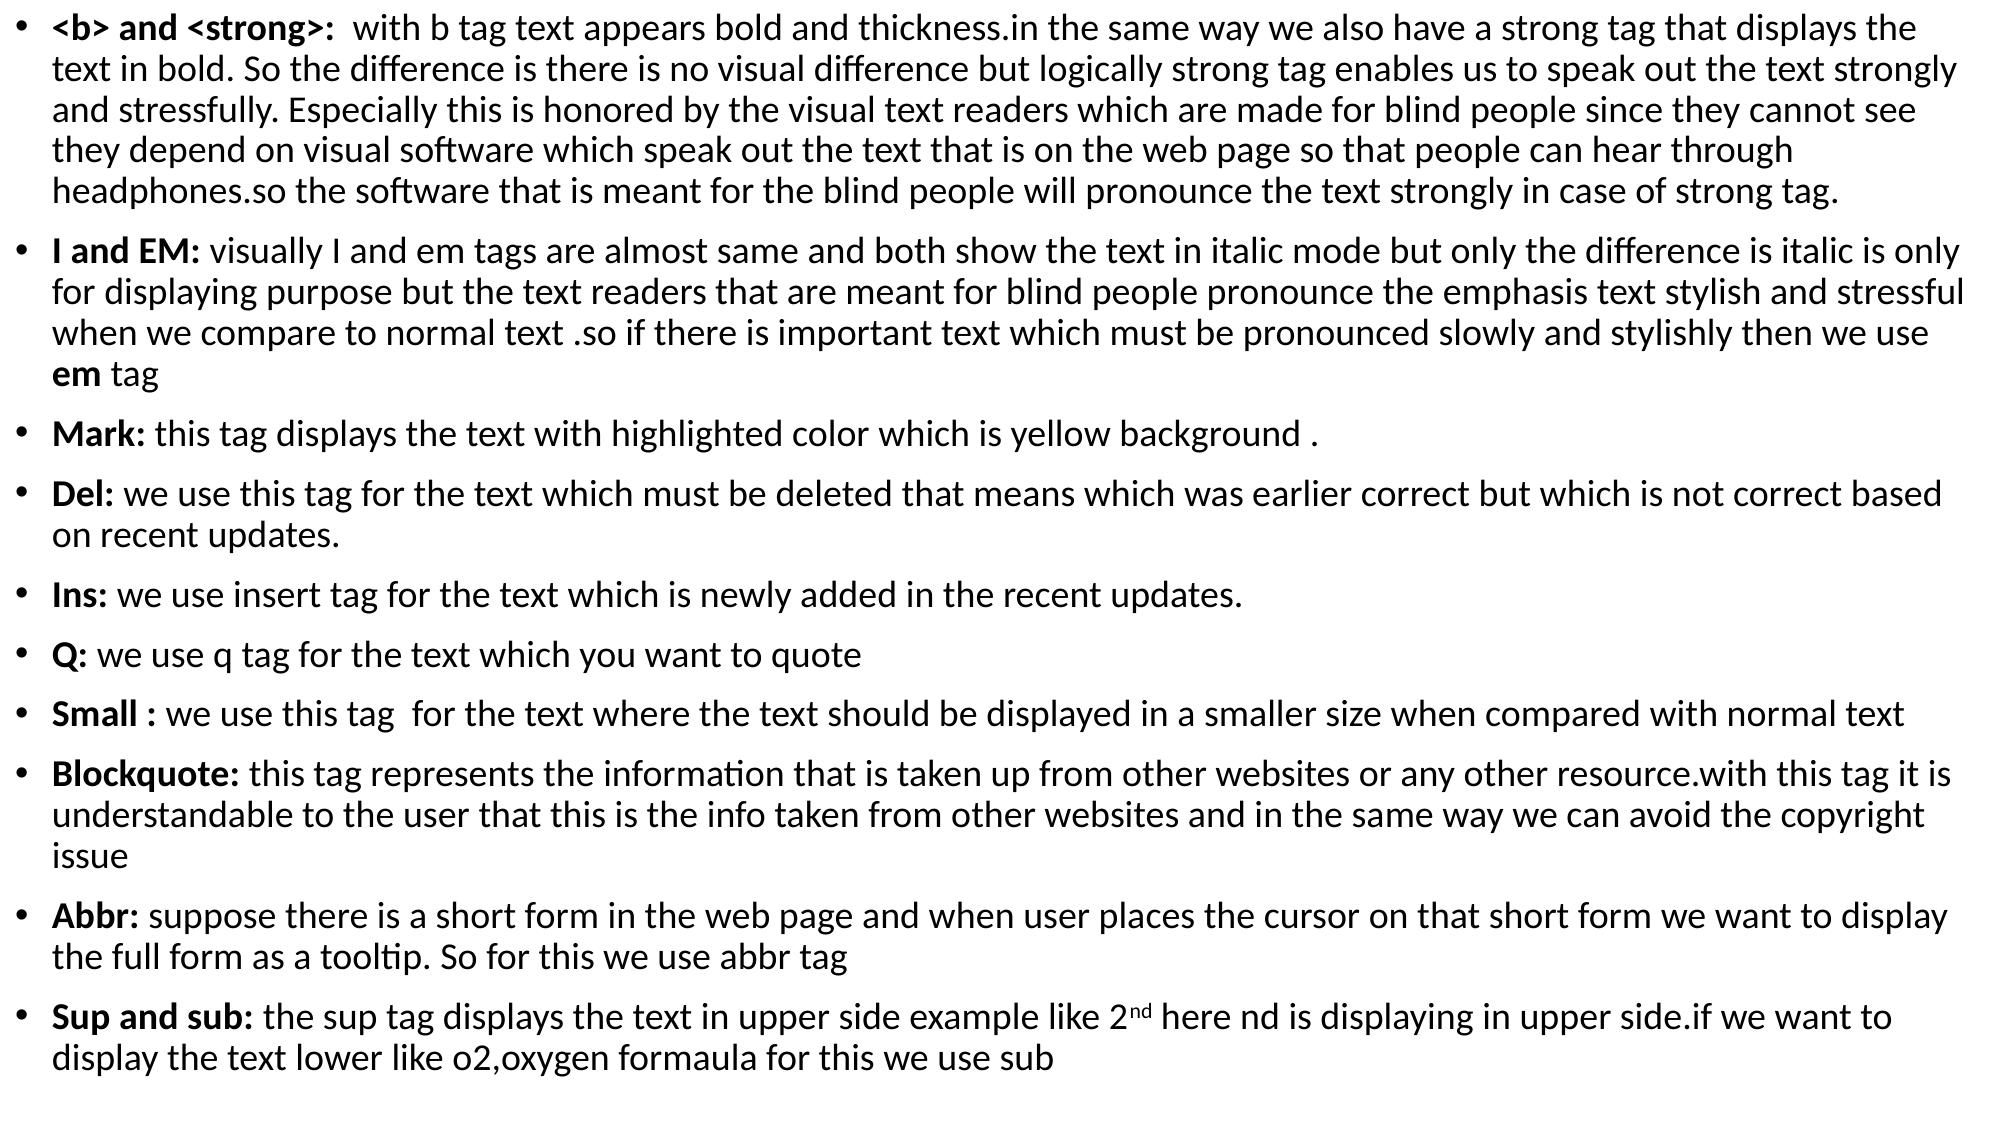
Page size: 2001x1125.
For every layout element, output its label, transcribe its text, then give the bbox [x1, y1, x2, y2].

list <b> and <strong>: with b tag text appears bold and thickness.in the same way we also have a strong tag that displays the text in bold. So the difference is there is no visual difference but logically strong tag enables us to speak out the text strongly and stressfully. Especially this is honored by the visual text readers which are made for blind people since they cannot see they depend on visual software which speak out the text that is on the web page so that people can hear through headphones.so the software that is meant for the blind people will pronounce the text strongly in case of strong tag. I and EM: visually I and em tags are almost same and both show the text in italic mode but only the difference is italic is only for displaying purpose but the text readers that are meant for blind people pronounce the emphasis text stylish and stressful when we compare to normal text .so if there is important text which must be pronounced slowly and stylishly then we use em tag Mark: this tag displays the text with highlighted color which is yellow background . Del: we use this tag for the text which must be deleted that means which was earlier correct but which is not correct based on recent updates. Ins: we use insert tag for the text which is newly added in the recent updates. Q: we use q tag for the text which you want to quote Small : we use this tag for the text where the text should be displayed in a smaller size when compared with normal text Blockquote: this tag represents the information that is taken up from other websites or any other resource.with this tag it is understandable to the user that this is the info taken from other websites and in the same way we can avoid the copyright issue Abbr: suppose there is a short form in the web page and when user places the cursor on that short form we want to display the full form as a tooltip. So for this we use abbr tag Sup and sub: the sup tag displays the text in upper side example like 2nd here nd is displaying in upper side.if we want to display the text lower like o2,oxygen formaula for this we use sub [0, 0, 2000, 1125]
